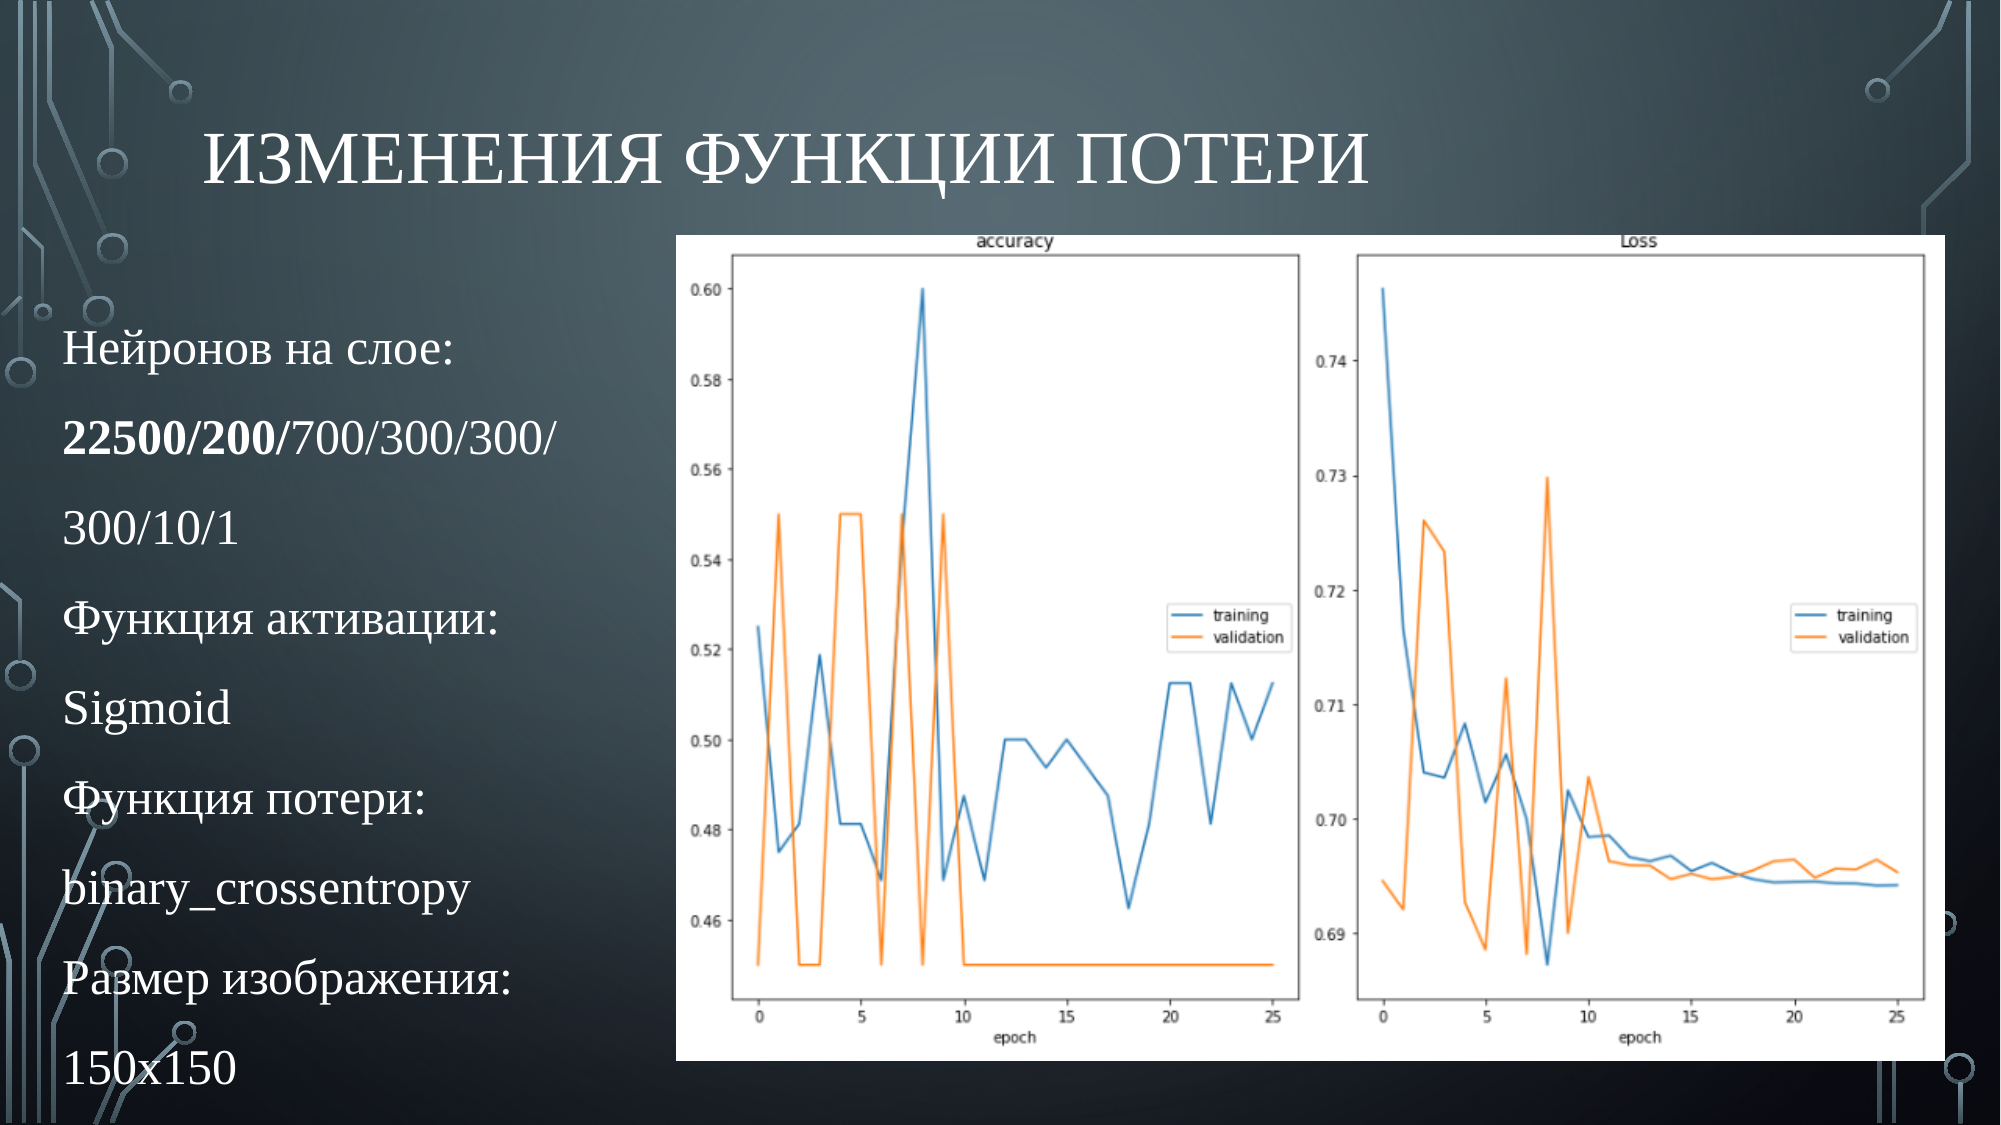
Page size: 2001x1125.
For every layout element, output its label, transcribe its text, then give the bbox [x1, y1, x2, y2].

text_box Нейронов на слое: 22500/200/700/300/300/ 300/10/1 Функция активации: Sigmoid Функция потери: binary_crossentropy Размер изображения: 150x150 [47, 277, 1048, 1103]
picture [675, 235, 1945, 1062]
title Изменения функции потери [187, 101, 1813, 217]
